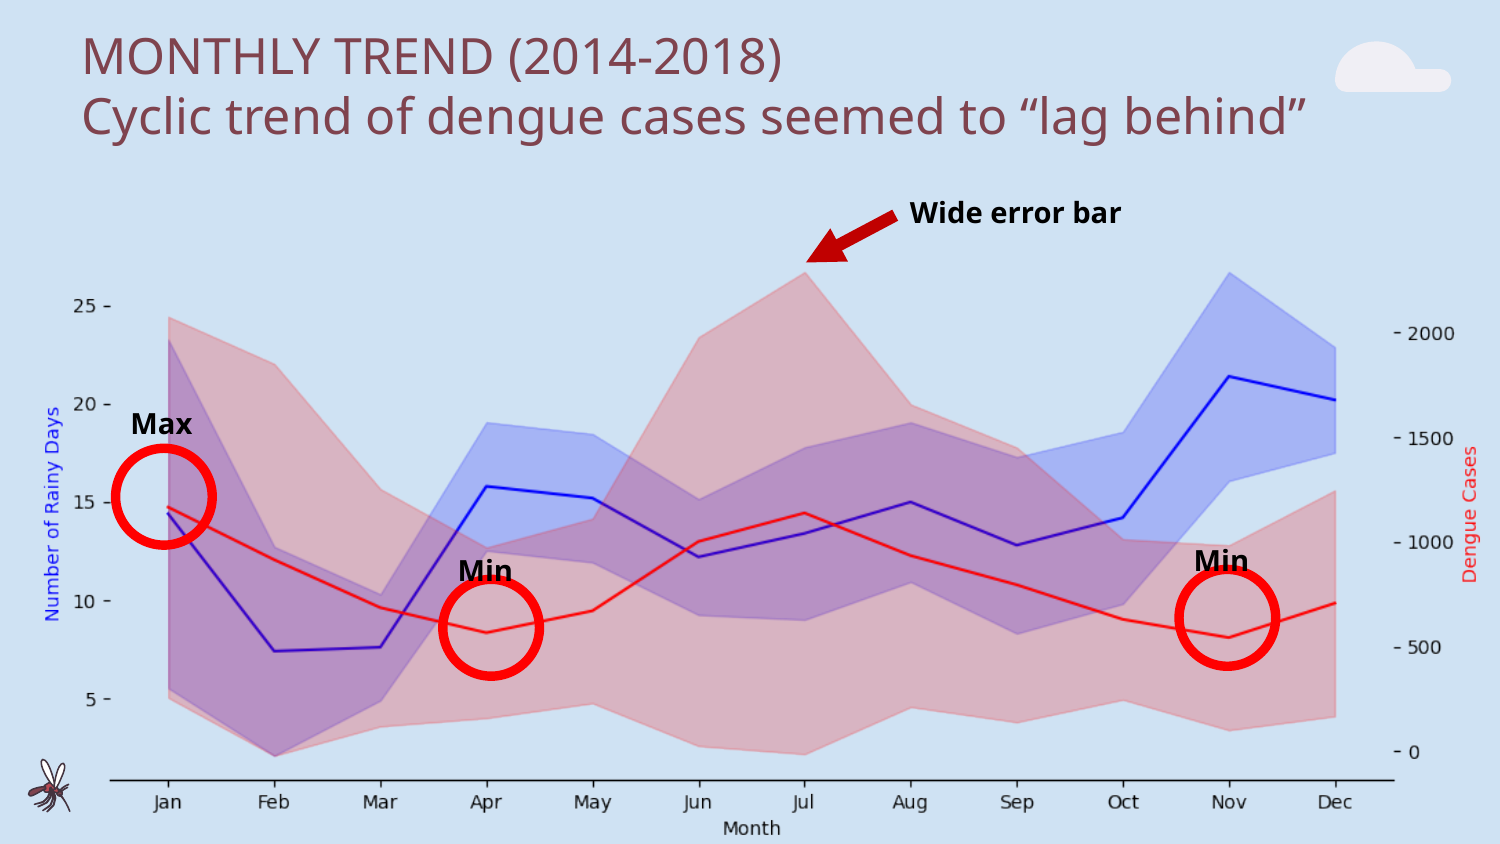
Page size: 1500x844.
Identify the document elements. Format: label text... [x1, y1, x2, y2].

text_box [805, 214, 896, 263]
title MONTHLY TREND (2014-2018) Cyclic trend of dengue cases seemed to “lag behind” [66, 9, 1346, 114]
text_box Wide error bar [895, 187, 1337, 237]
picture [0, 265, 1500, 844]
